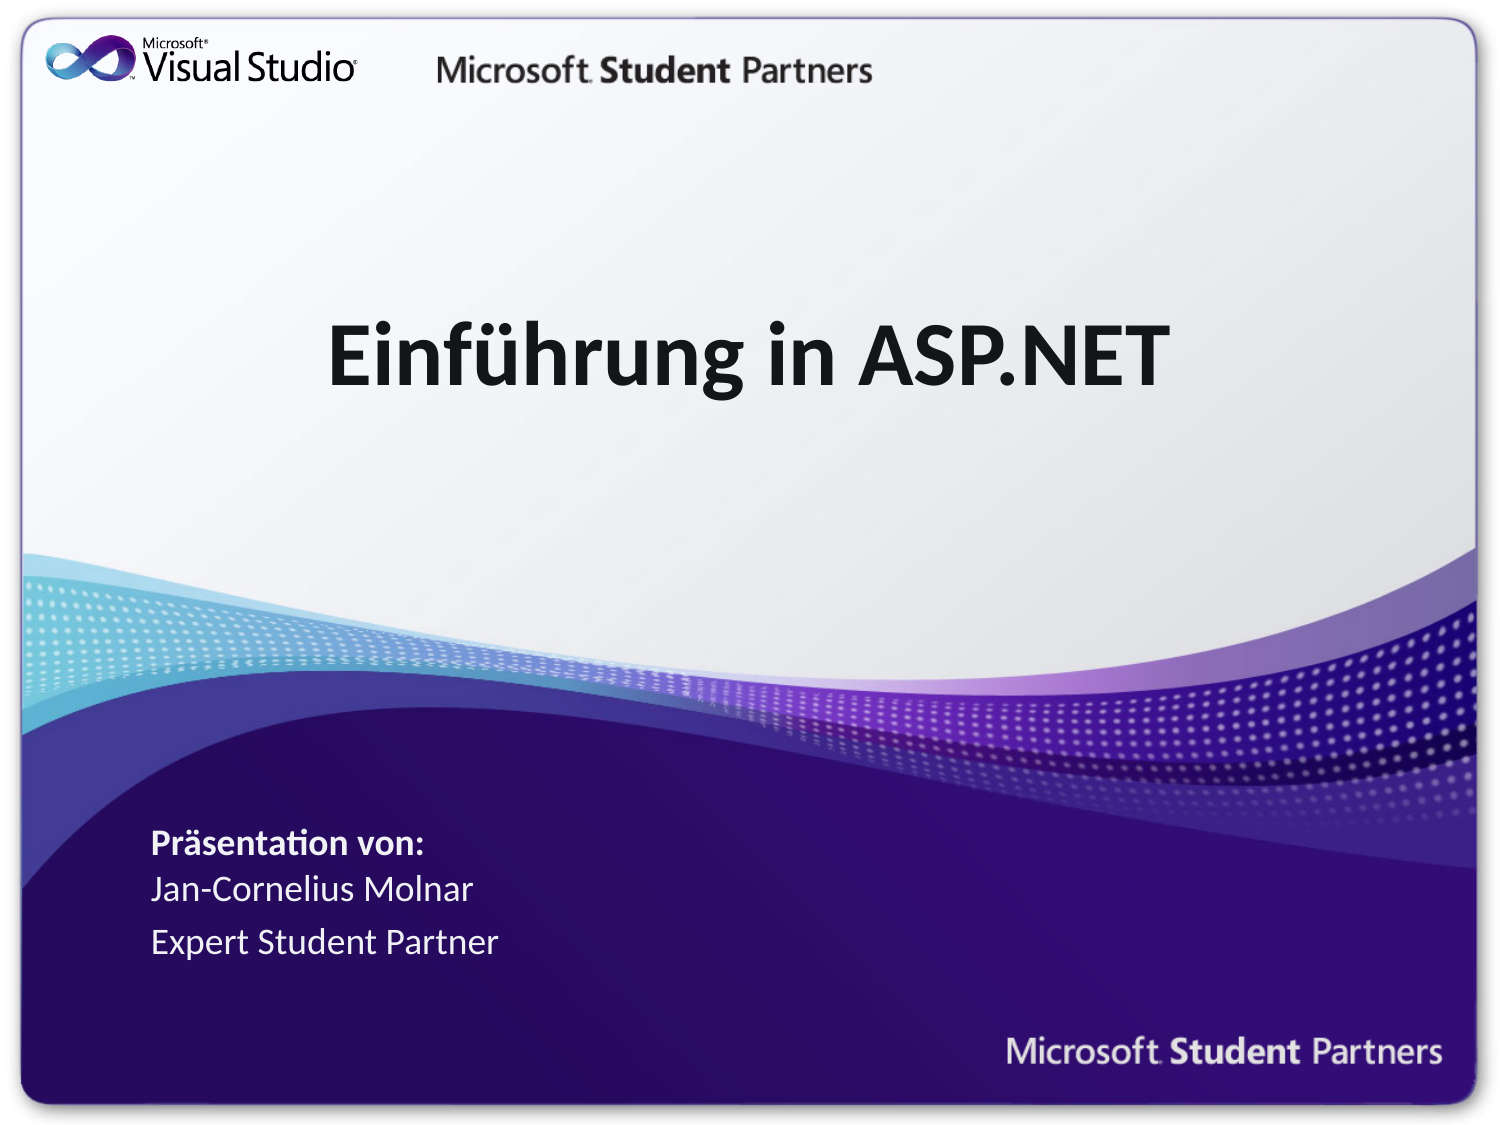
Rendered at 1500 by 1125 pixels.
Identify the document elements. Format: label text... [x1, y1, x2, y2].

subtitle Jan-Cornelius Molnar Expert Student Partner [135, 856, 538, 1071]
title Einführung in ASP.NET [41, 255, 1459, 443]
picture [0, 0, 1500, 1125]
